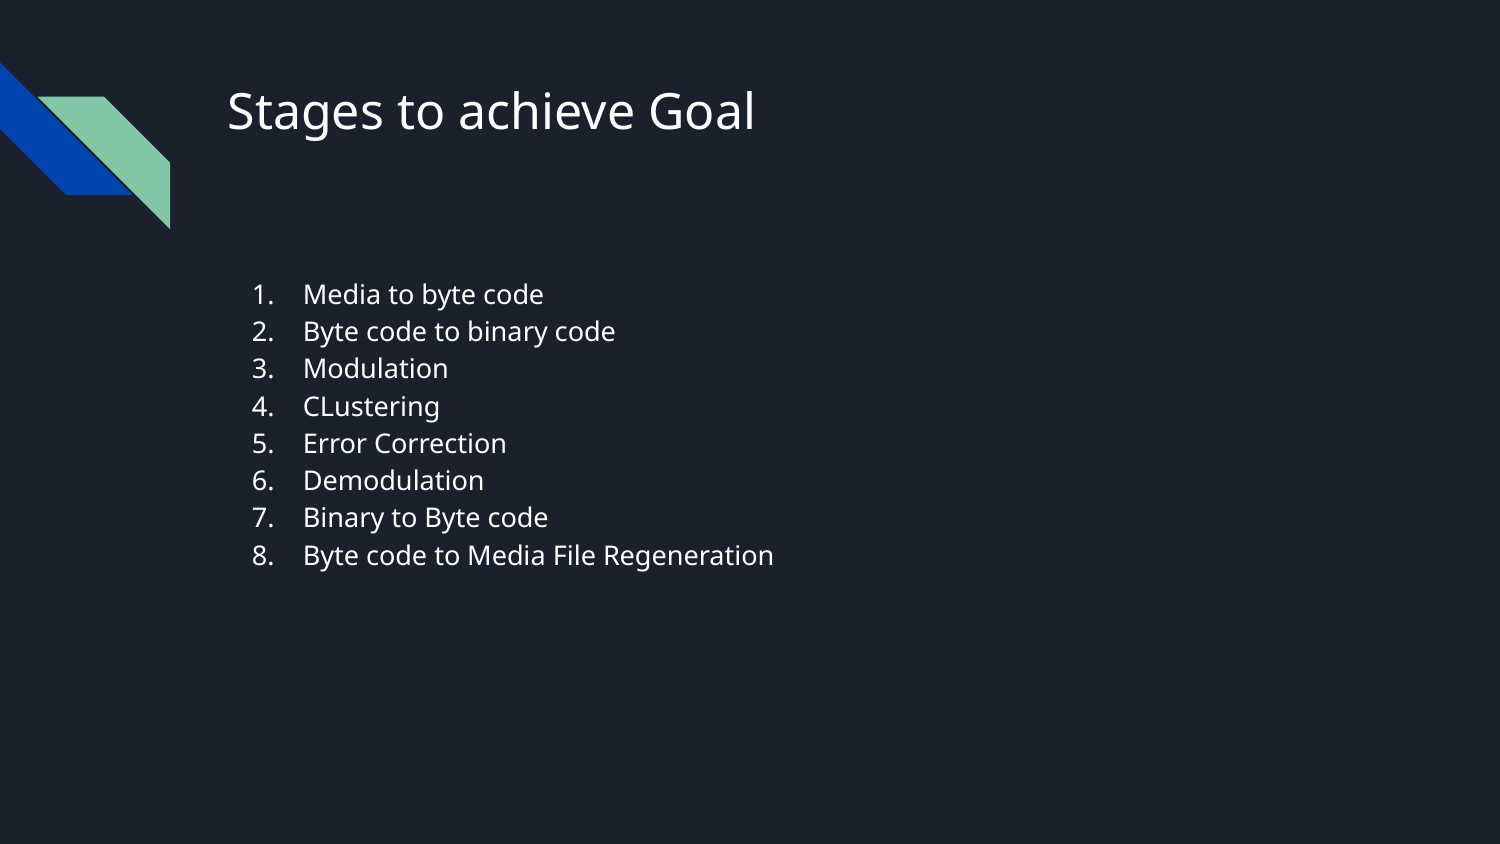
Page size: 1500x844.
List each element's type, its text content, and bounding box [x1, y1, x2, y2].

list Media to byte code Byte code to binary code Modulation CLustering Error Correction Demodulation Binary to Byte code Byte code to Media File Regeneration [212, 257, 1368, 735]
title Stages to achieve Goal [212, 64, 1368, 215]
